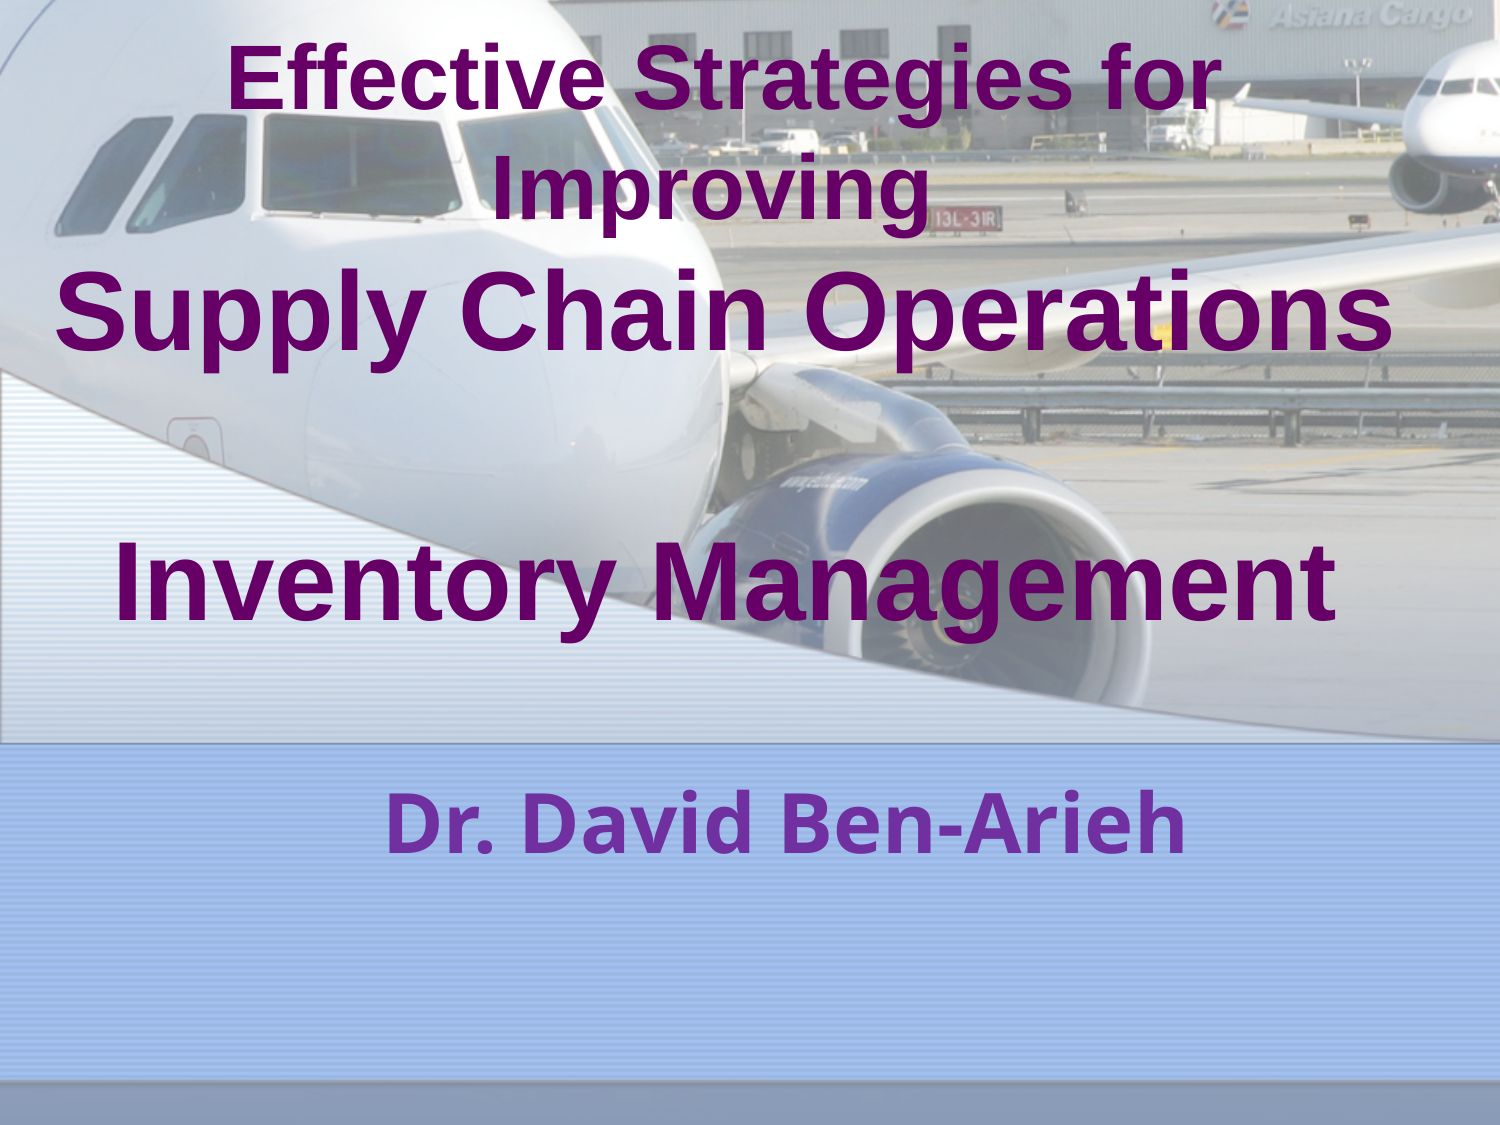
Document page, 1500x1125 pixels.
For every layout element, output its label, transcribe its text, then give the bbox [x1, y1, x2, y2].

title Effective Strategies for Improving Supply Chain Operations Inventory Management [37, 224, 1413, 651]
subtitle Dr. David Ben-Arieh [124, 762, 1448, 913]
